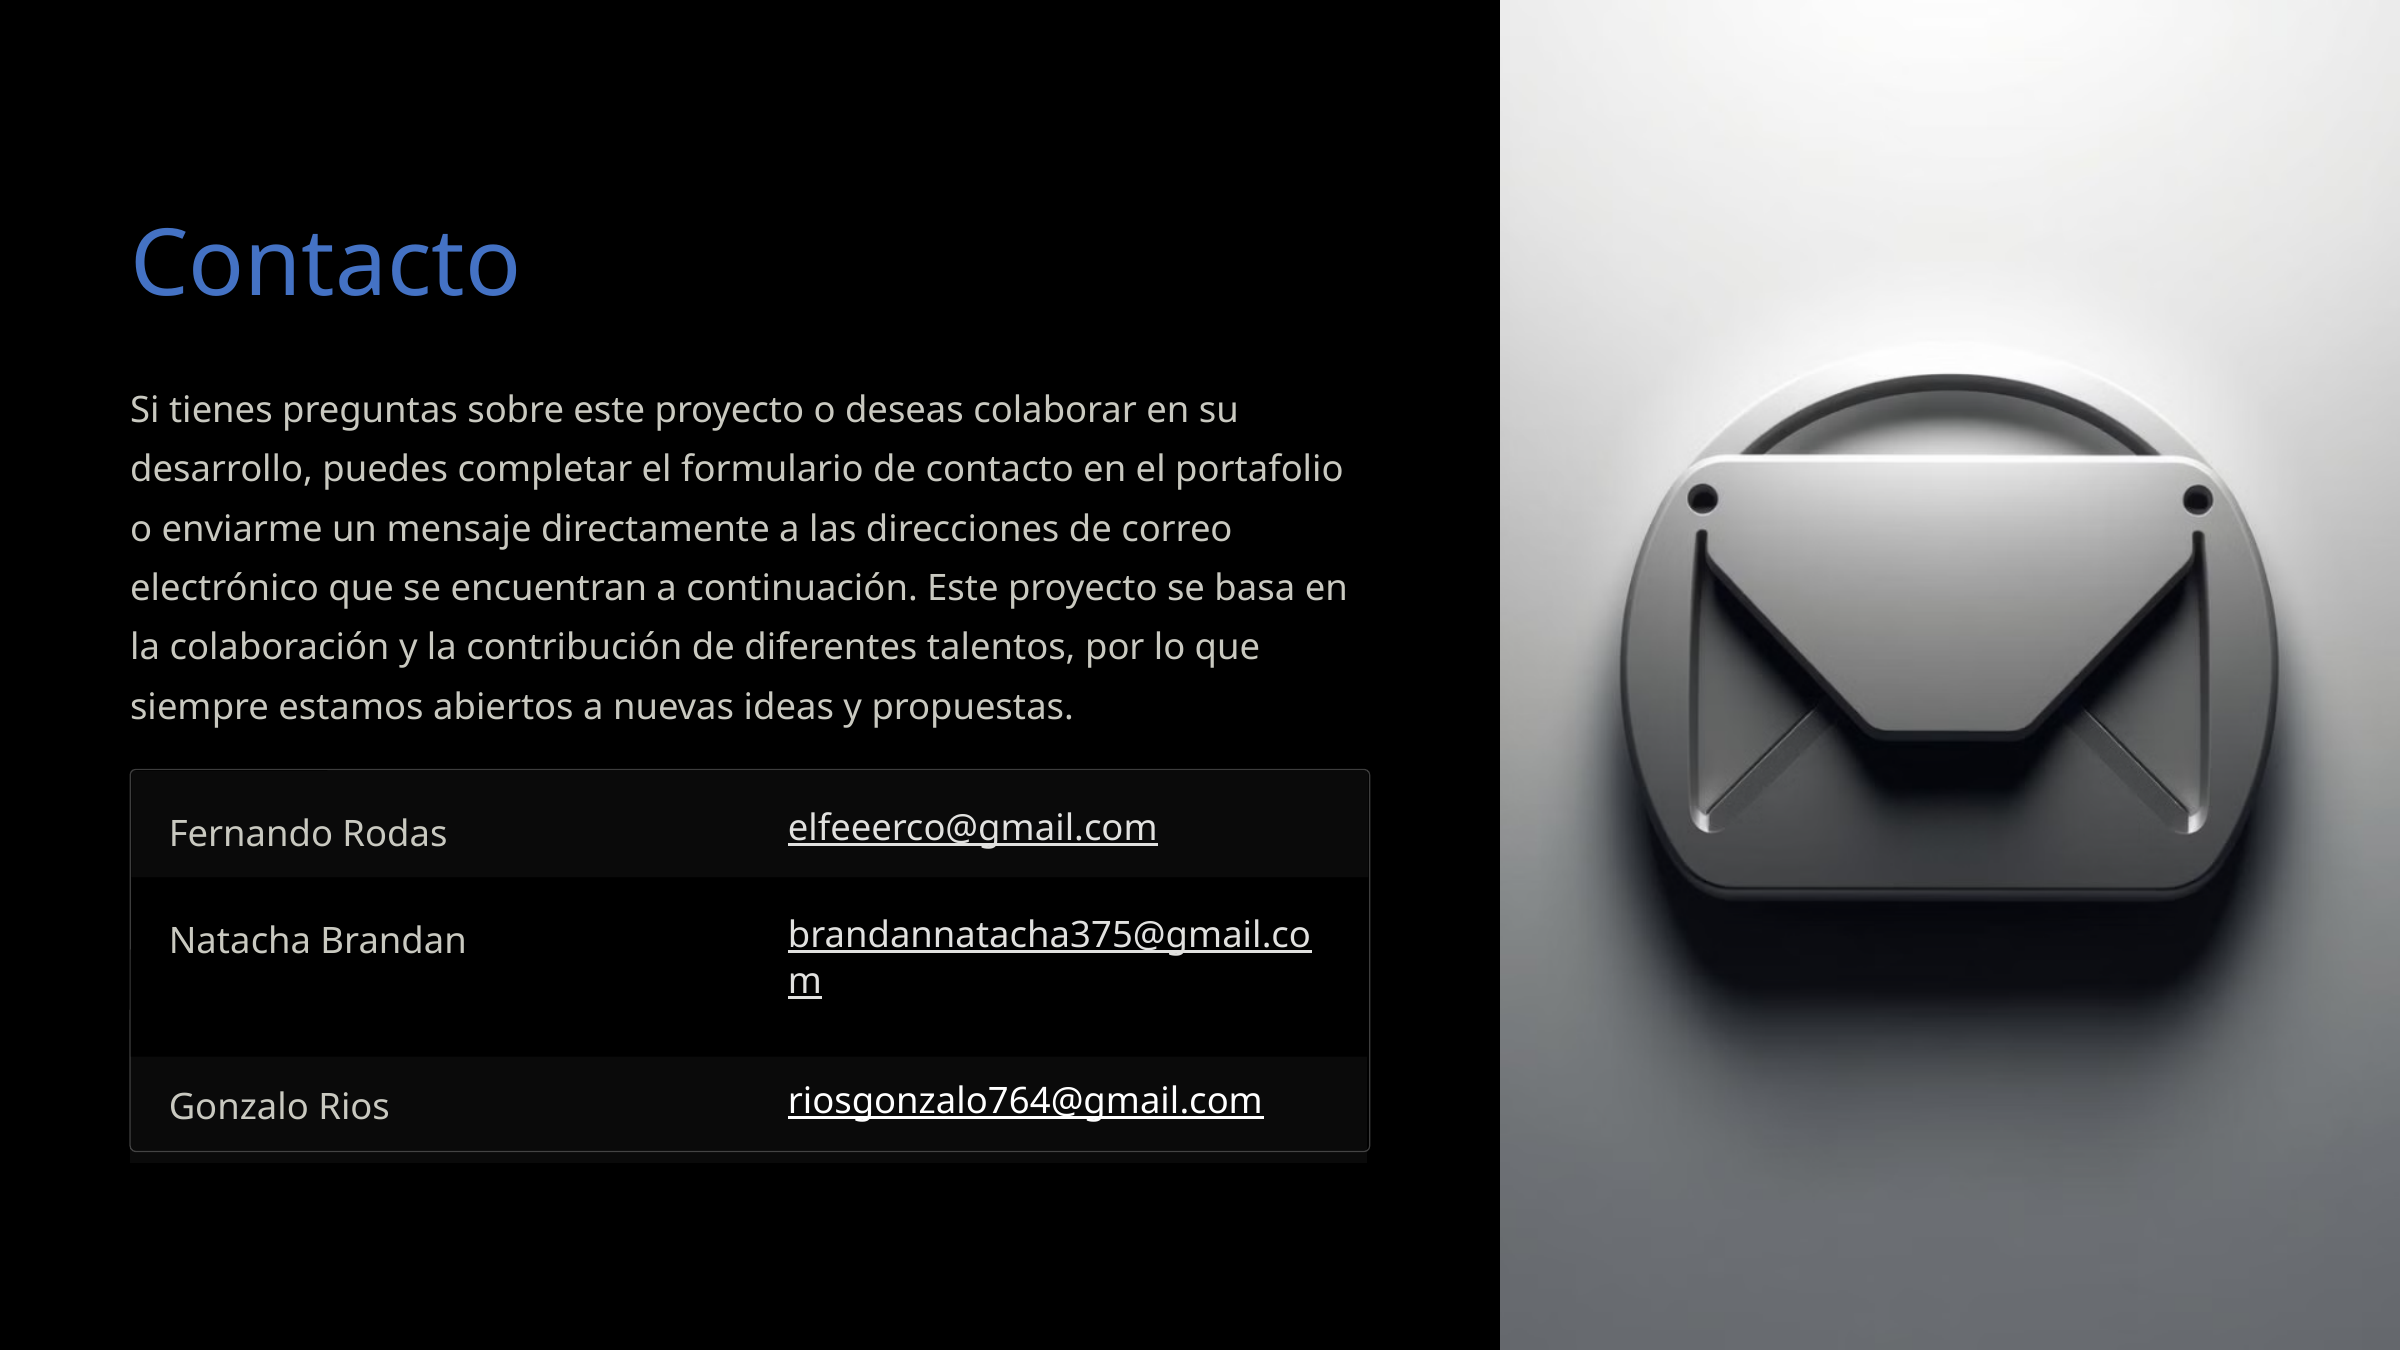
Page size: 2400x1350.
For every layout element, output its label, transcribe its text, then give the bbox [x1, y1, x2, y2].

text_box [131, 770, 1369, 877]
text_box brandannatacha375@gmail.com [787, 900, 1332, 1020]
text_box riosgonzalo764@gmail.com [787, 1067, 1332, 1127]
text_box Gonzalo Rios [168, 1067, 713, 1127]
text_box [131, 877, 1369, 1044]
text_box Natacha Brandan [168, 900, 713, 961]
text_box Si tienes preguntas sobre este proyecto o deseas colaborar en su desarrollo, puedes completar el formulario de contacto en el portafolio o enviarme un mensaje directamente a las direcciones de correo electrónico que se encuentran a continuación. Este proyecto se basa en la colaboración y la contribución de diferentes talentos, por lo que siempre estamos abiertos a nuevas ideas y propuestas. [130, 370, 1370, 728]
text_box Contacto [130, 198, 1061, 315]
text_box [130, 1056, 1368, 1164]
text_box [130, 772, 1370, 1150]
text_box Fernando Rodas [168, 794, 713, 854]
text_box elfeeerco@gmail.com [787, 794, 1332, 854]
picture [1499, 0, 2400, 1350]
